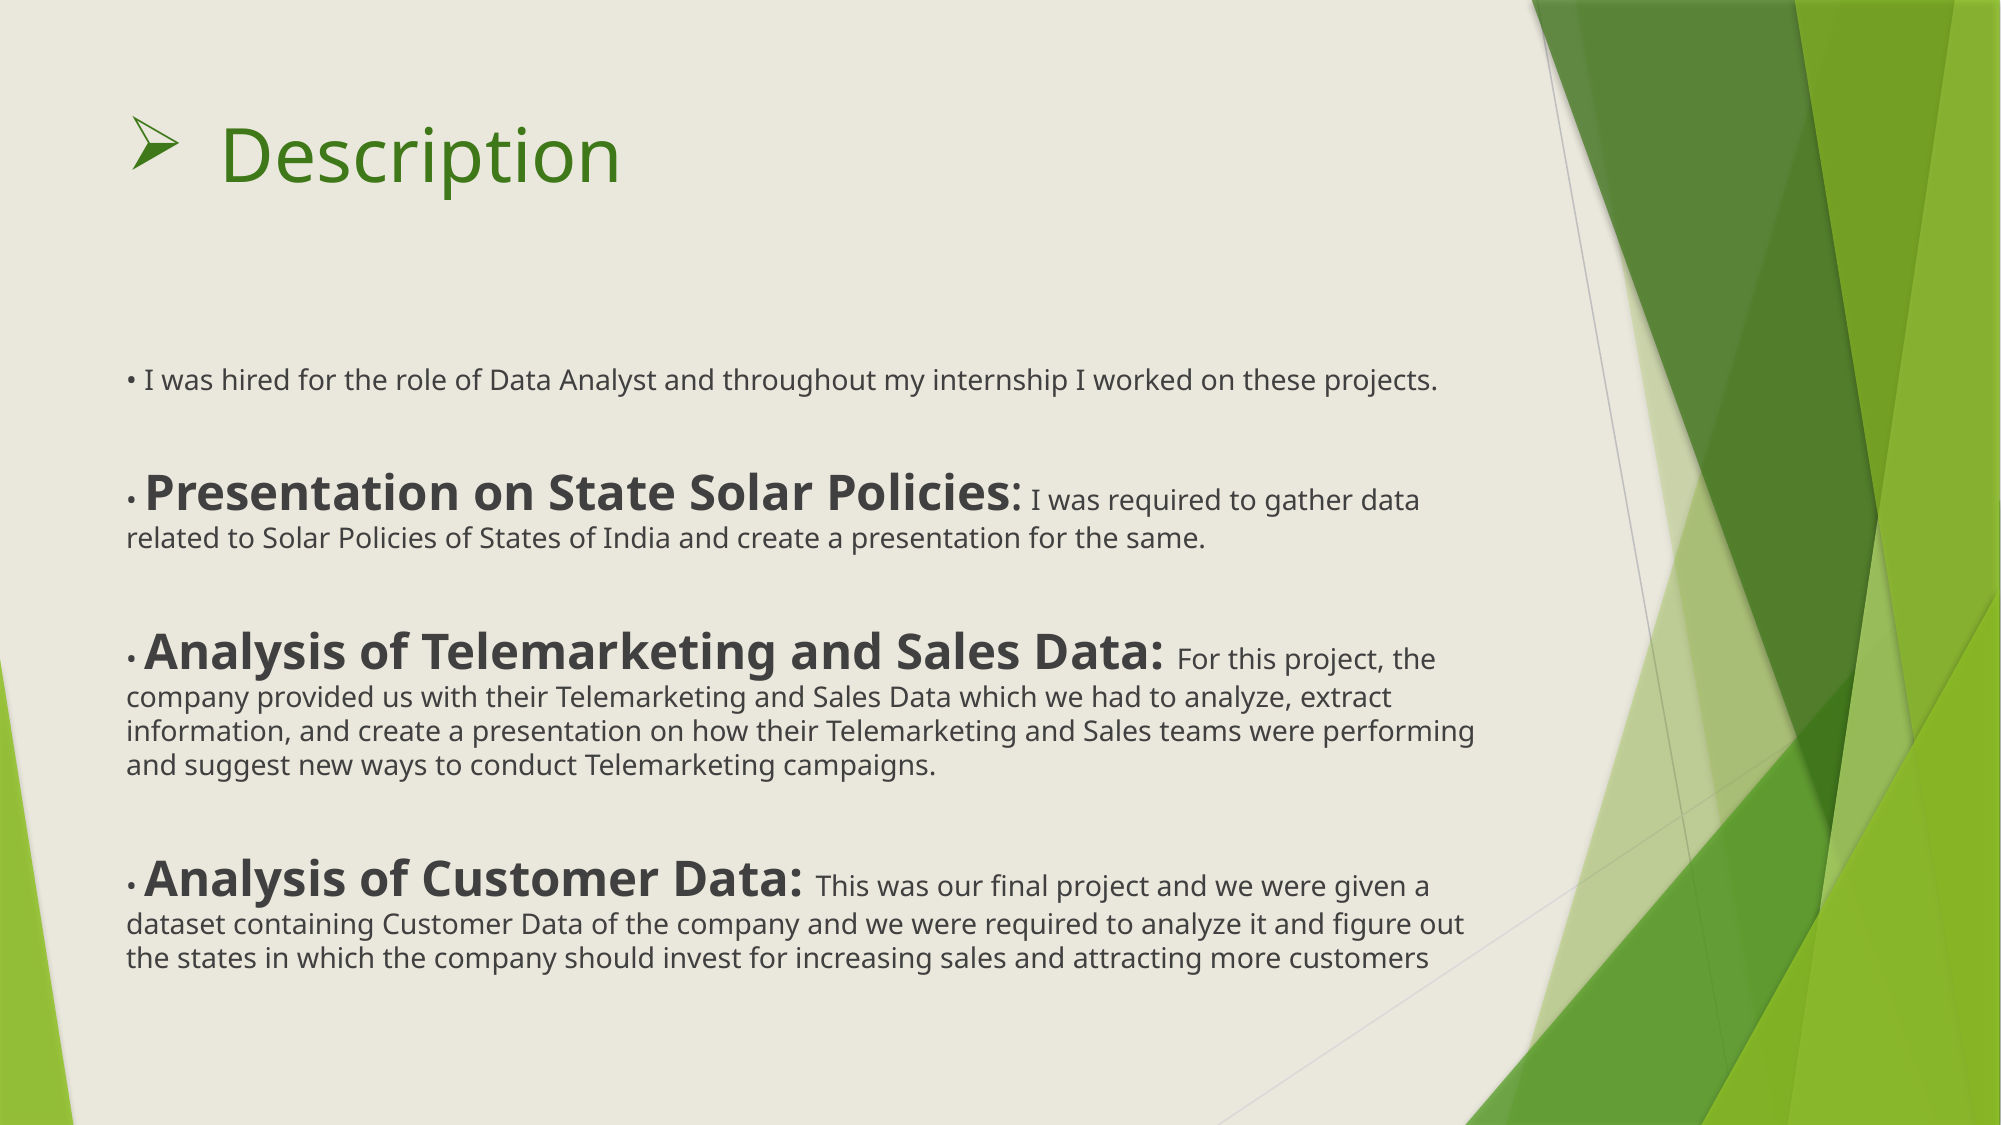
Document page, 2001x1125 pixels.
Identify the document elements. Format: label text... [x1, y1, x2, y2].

list • I was hired for the role of Data Analyst and throughout my internship I worked on these projects. • Presentation on State Solar Policies: I was required to gather data related to Solar Policies of States of India and create a presentation for the same. • Analysis of Telemarketing and Sales Data: For this project, the company provided us with their Telemarketing and Sales Data which we had to analyze, extract information, and create a presentation on how their Telemarketing and Sales teams were performing and suggest new ways to conduct Telemarketing campaigns. • Analysis of Customer Data: This was our final project and we were given a dataset containing Customer Data of the company and we were required to analyze it and figure out the states in which the company should invest for increasing sales and attracting more customers [111, 354, 1522, 992]
title Description [111, 99, 1522, 317]
